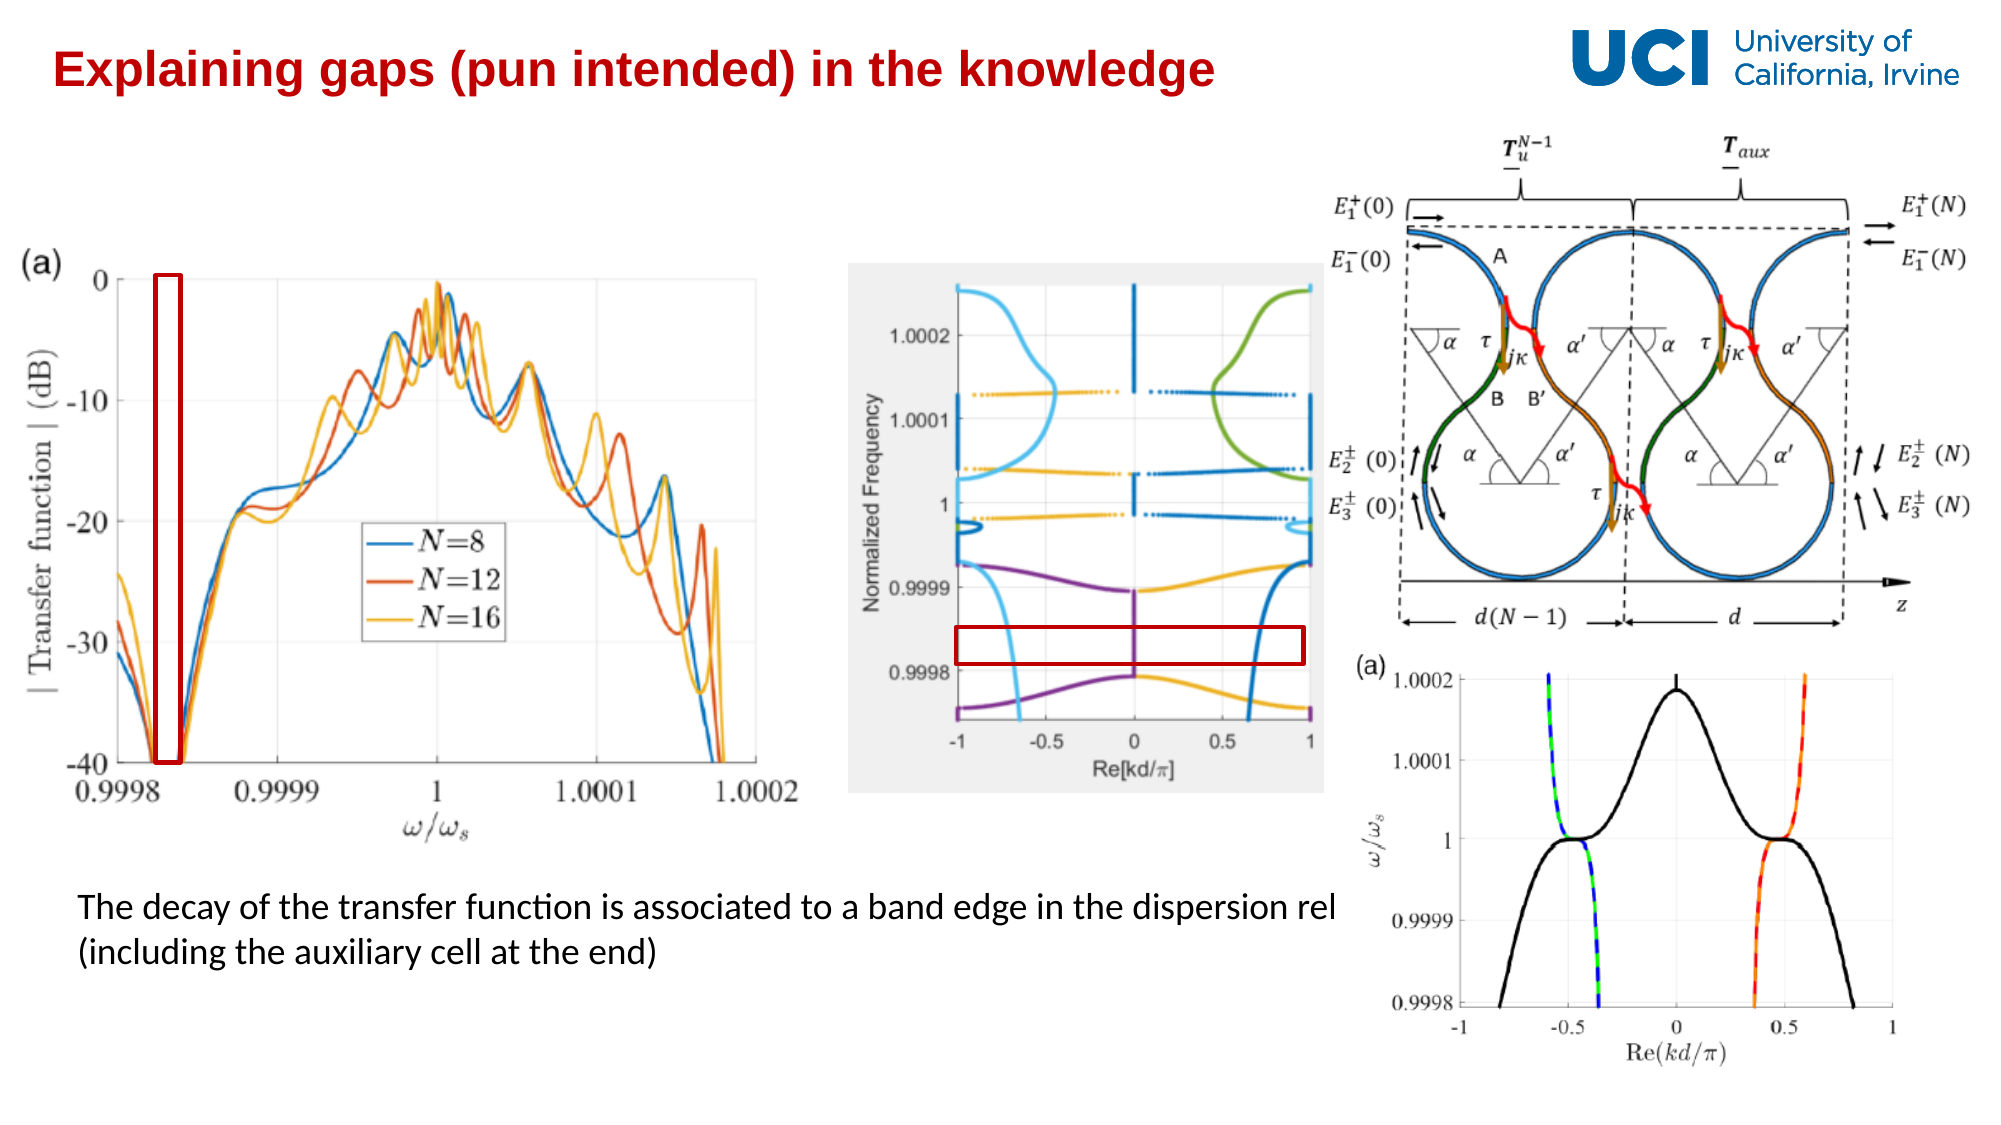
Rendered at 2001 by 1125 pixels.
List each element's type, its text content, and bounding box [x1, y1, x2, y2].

picture [848, 115, 1988, 1074]
picture [1572, 29, 1959, 88]
picture [1, 217, 823, 856]
title Explaining gaps (pun intended) in the knowledge [37, 32, 1400, 100]
